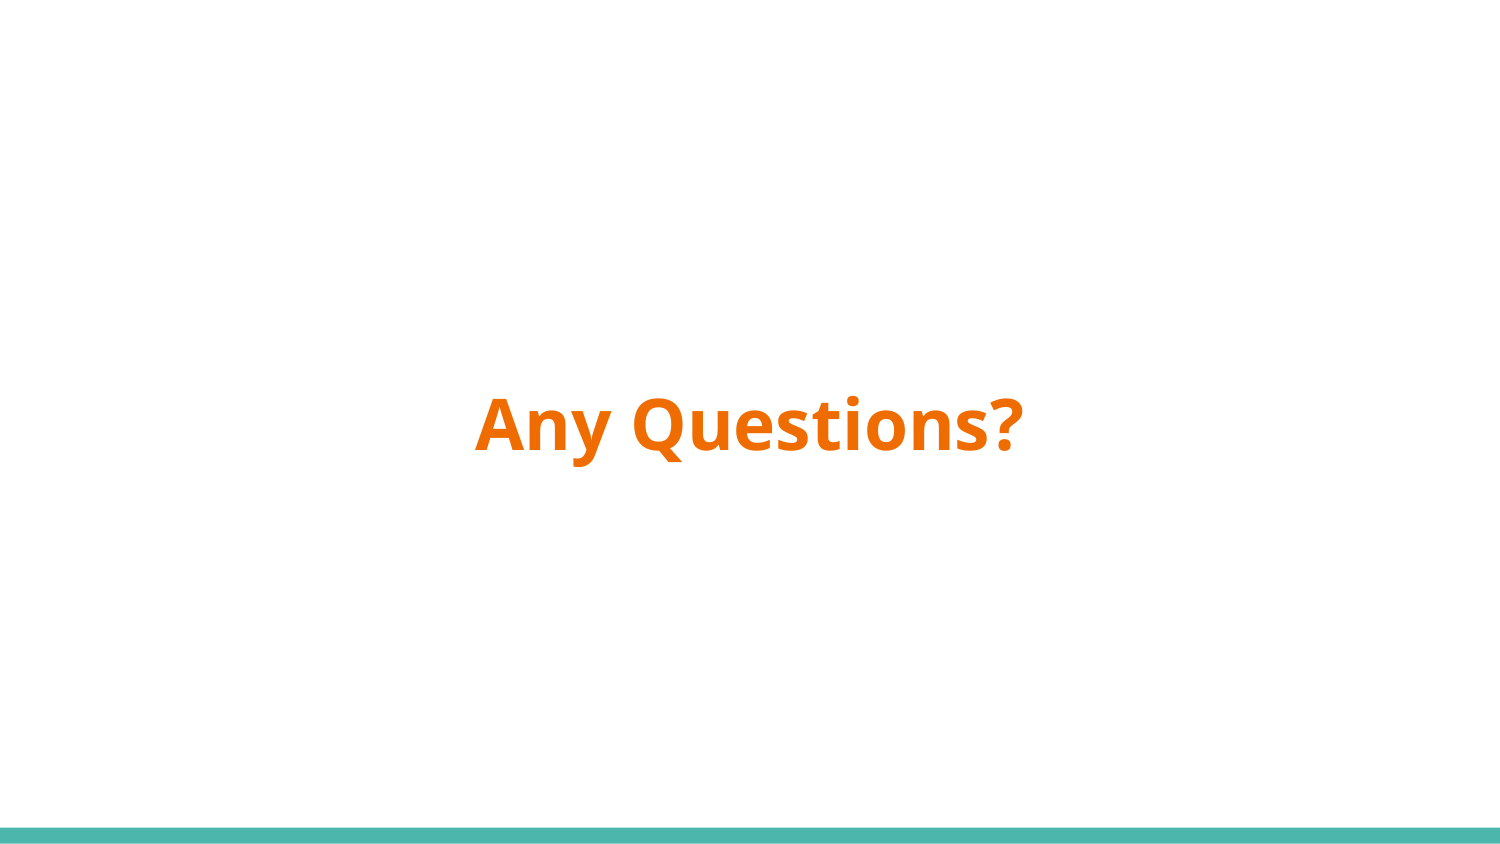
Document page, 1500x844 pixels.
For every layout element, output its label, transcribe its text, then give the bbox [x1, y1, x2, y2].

title Any Questions? [51, 363, 1449, 480]
